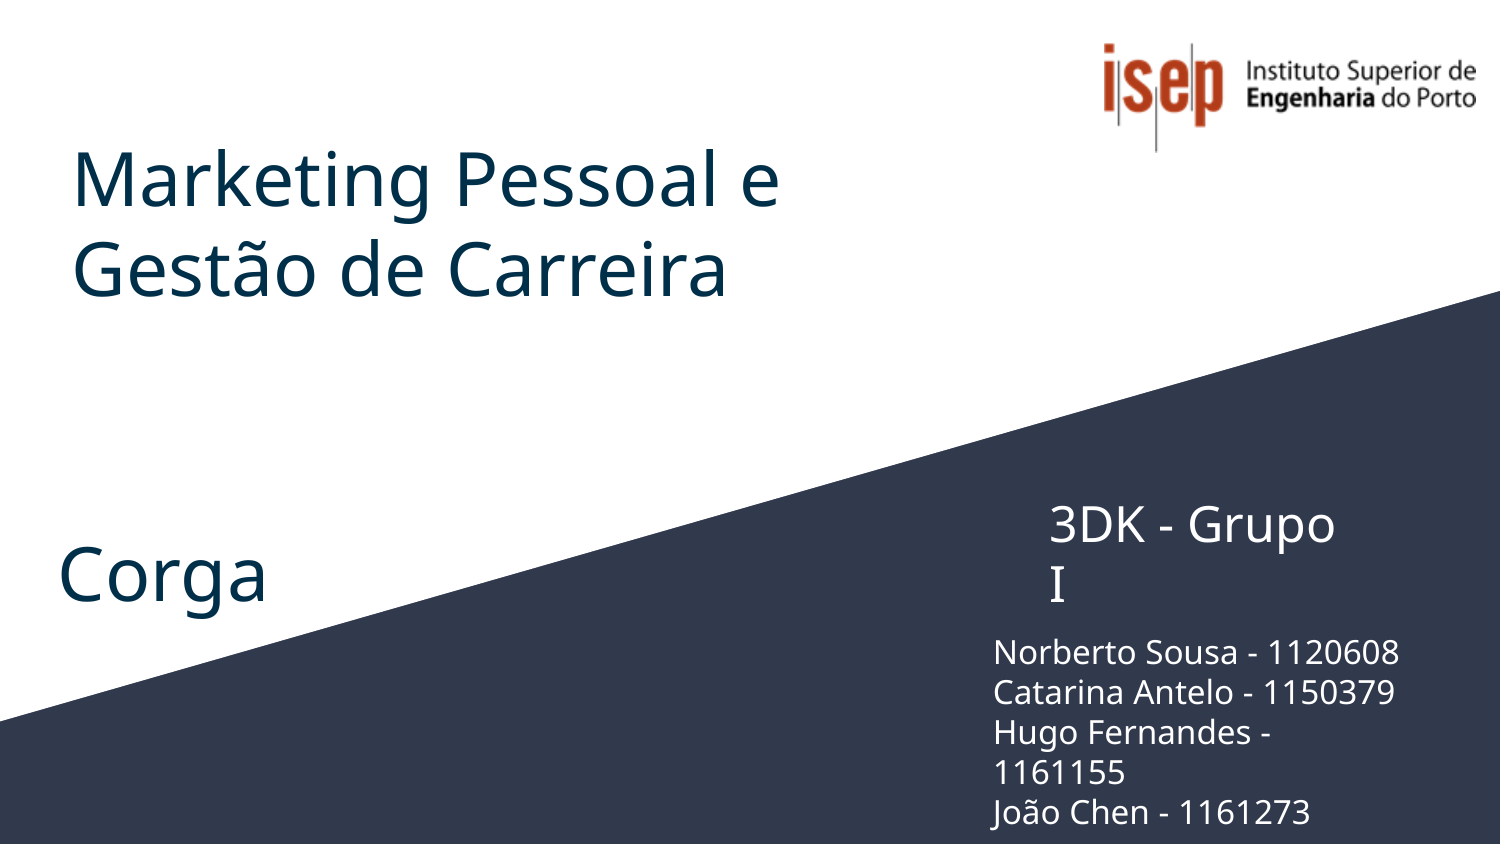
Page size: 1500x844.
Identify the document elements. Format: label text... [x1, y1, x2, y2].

subtitle Norberto Sousa - 1120608 Catarina Antelo - 1150379 Hugo Fernandes - 1161155 João Chen - 1161273 [978, 616, 1420, 809]
picture [1103, 43, 1477, 153]
title Marketing Pessoal e Gestão de Carreira [56, 116, 1053, 327]
title Corga [42, 510, 299, 634]
subtitle 3DK - Grupo I [1034, 477, 1363, 566]
